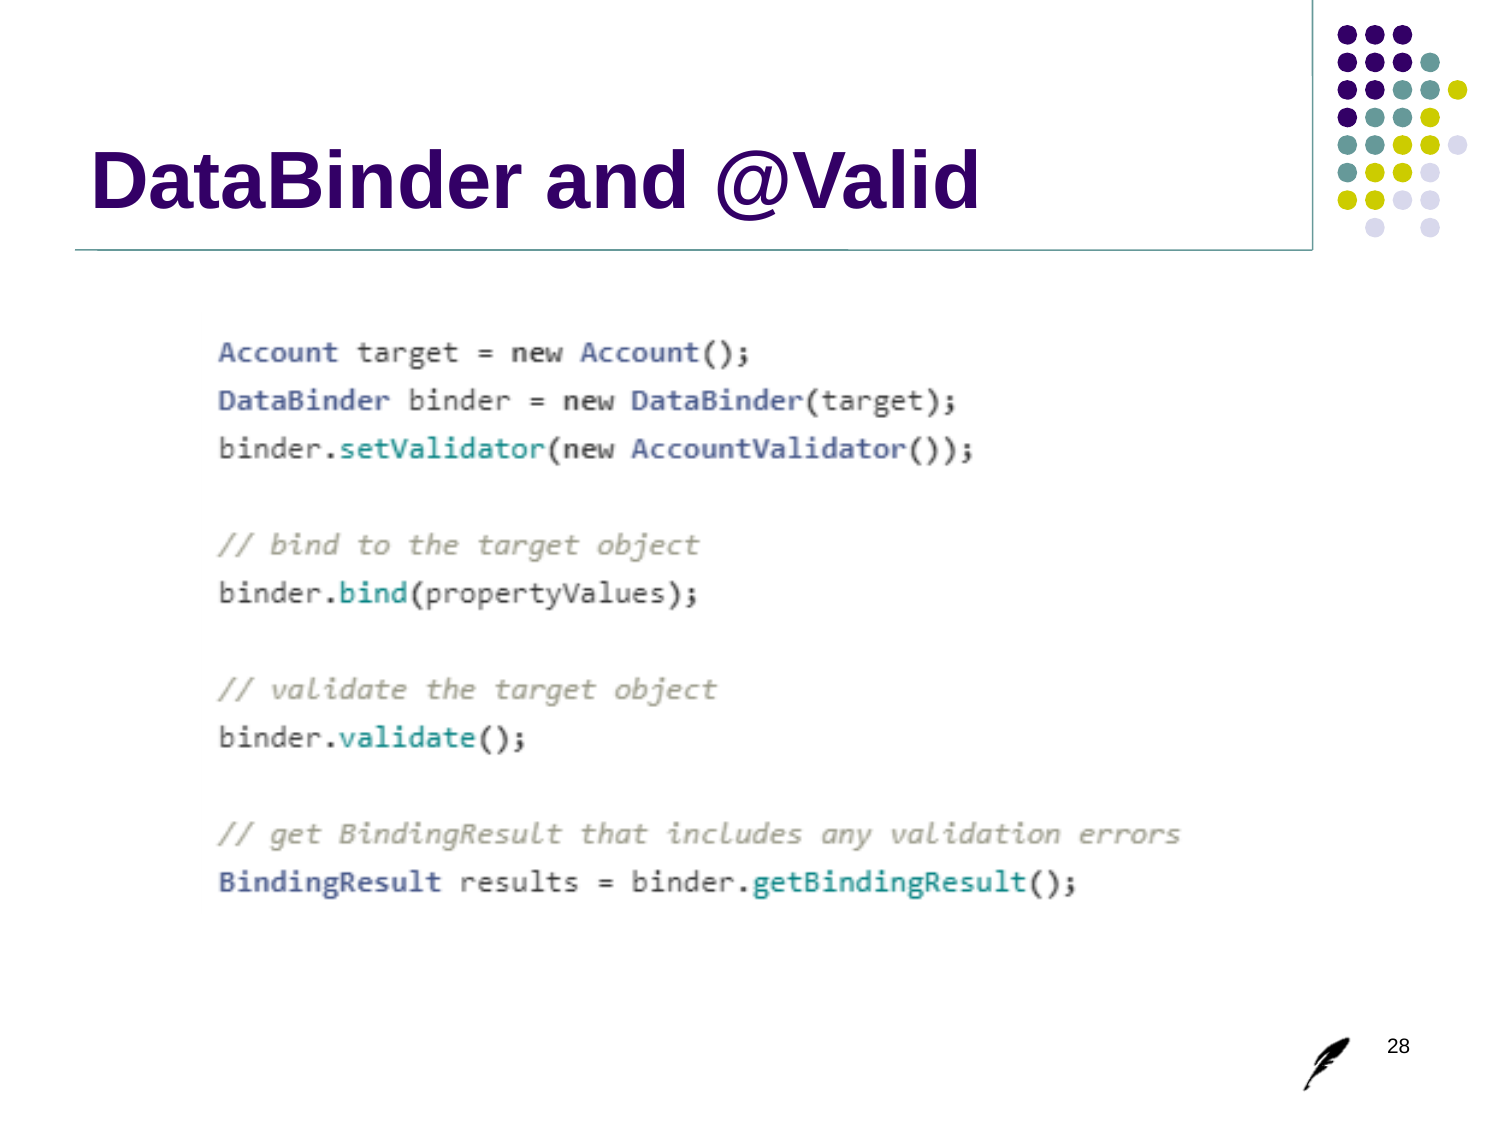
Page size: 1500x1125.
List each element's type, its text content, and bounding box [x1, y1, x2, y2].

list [199, 312, 1223, 914]
title DataBinder and @Valid [75, 20, 1313, 233]
slide_number 28 [1074, 1025, 1425, 1100]
